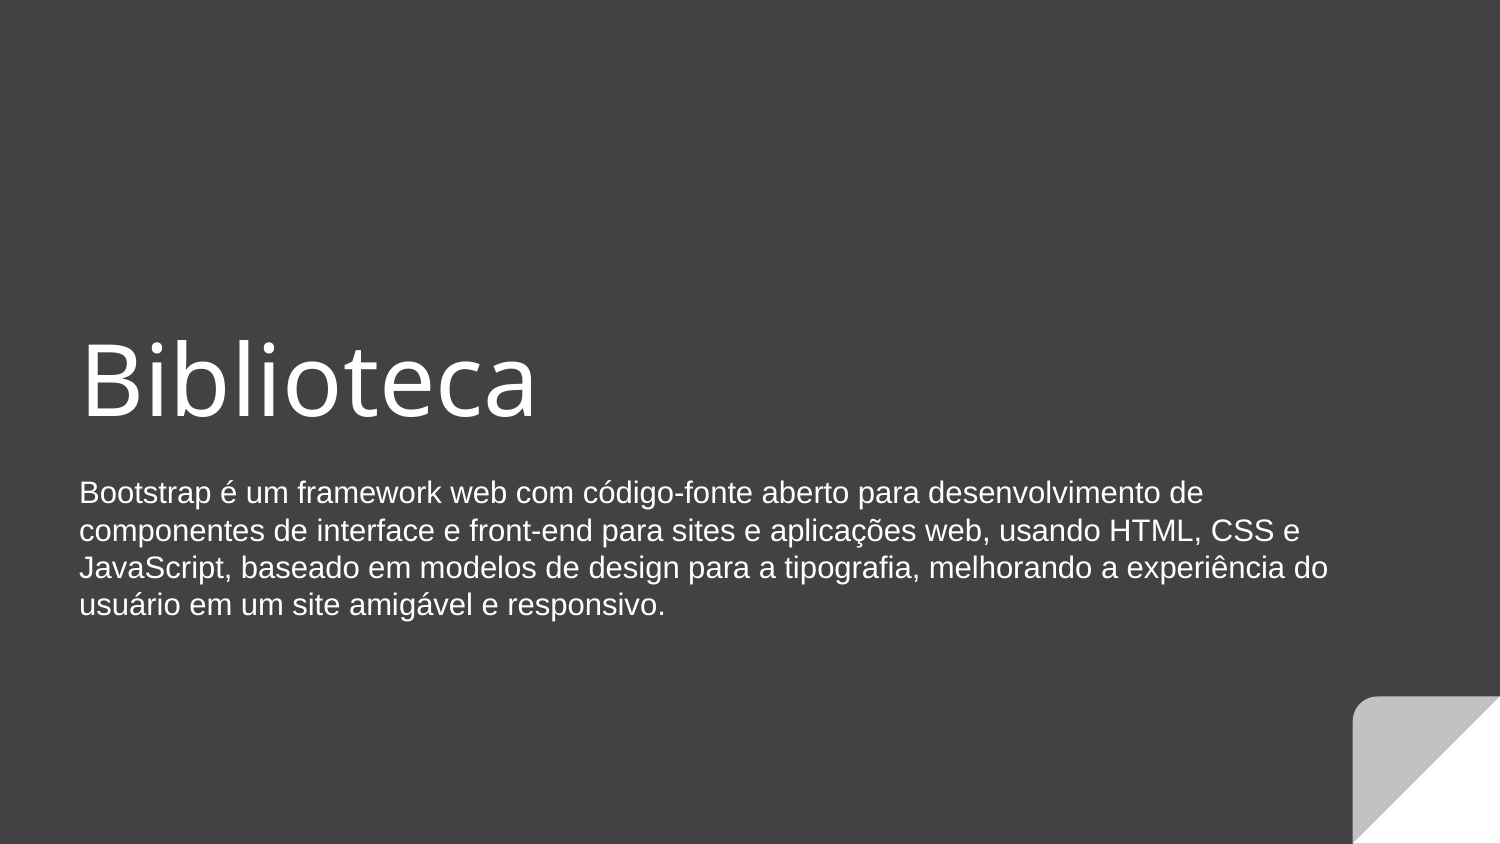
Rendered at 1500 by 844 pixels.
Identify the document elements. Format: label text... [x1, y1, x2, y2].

subtitle Bootstrap é um framework web com código-fonte aberto para desenvolvimento de componentes de interface e front-end para sites e aplicações web, usando HTML, CSS e JavaScript, baseado em modelos de design para a tipografia, melhorando a experiência do usuário em um site amigável e responsivo. [64, 457, 1413, 660]
title Biblioteca [64, 298, 1413, 452]
